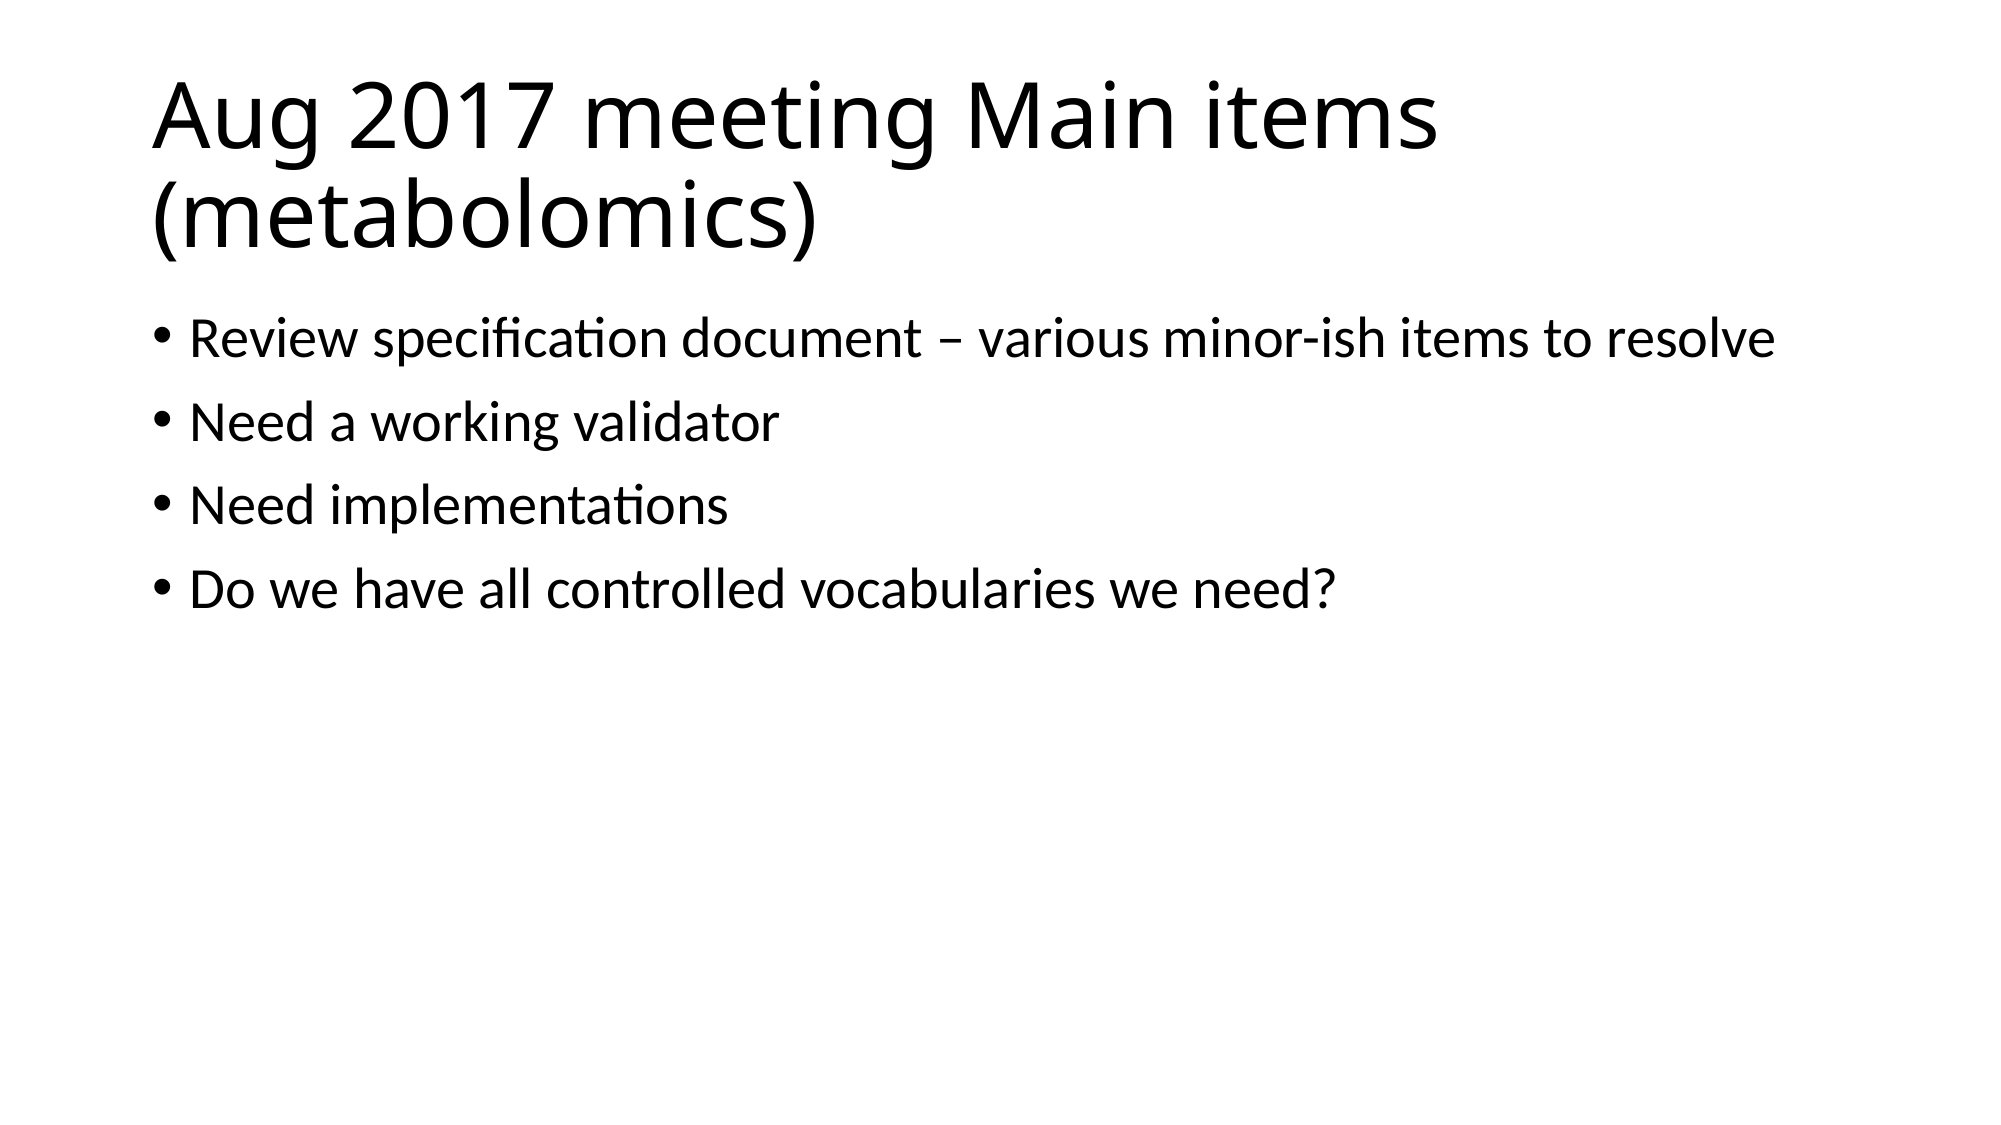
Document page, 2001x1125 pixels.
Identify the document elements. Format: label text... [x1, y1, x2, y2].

title Aug 2017 meeting Main items (metabolomics) [137, 59, 1863, 278]
list Review specification document – various minor-ish items to resolve Need a working validator Need implementations Do we have all controlled vocabularies we need? [137, 299, 1863, 1014]
